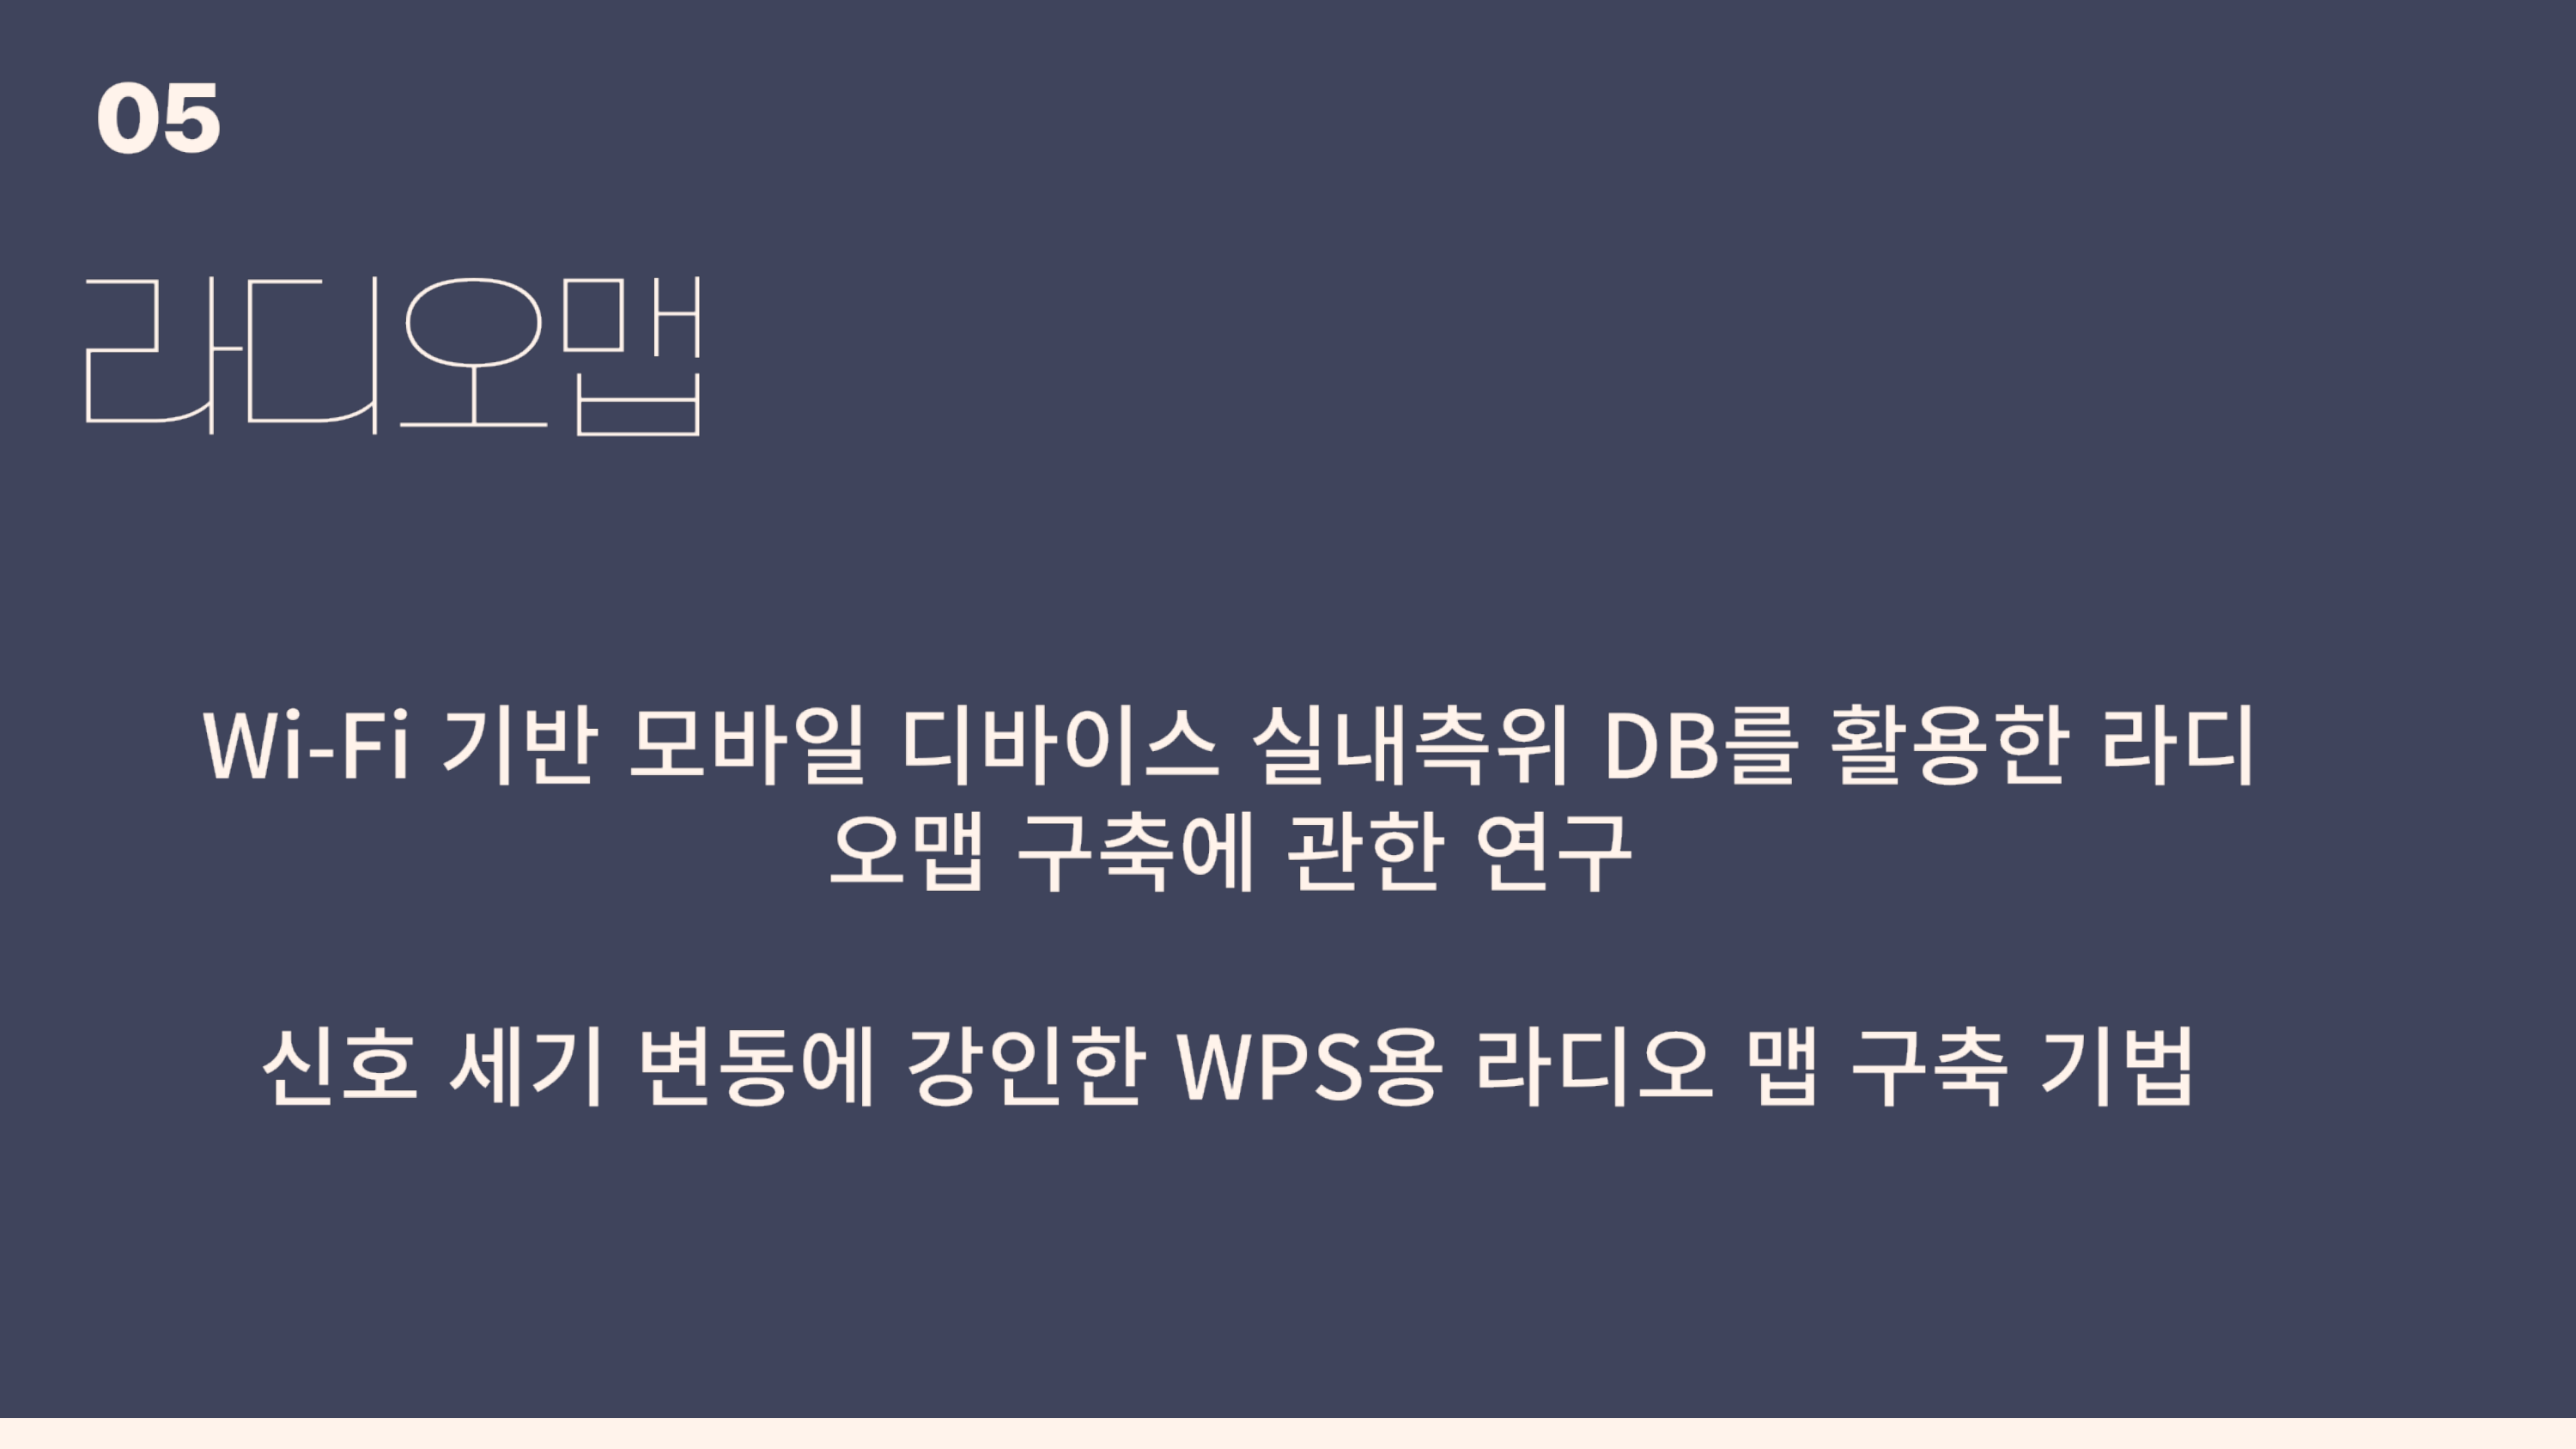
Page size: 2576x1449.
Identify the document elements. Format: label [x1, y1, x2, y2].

picture [86, 648, 2355, 1213]
text_box [0, 1418, 2576, 1449]
picture [0, 0, 934, 642]
